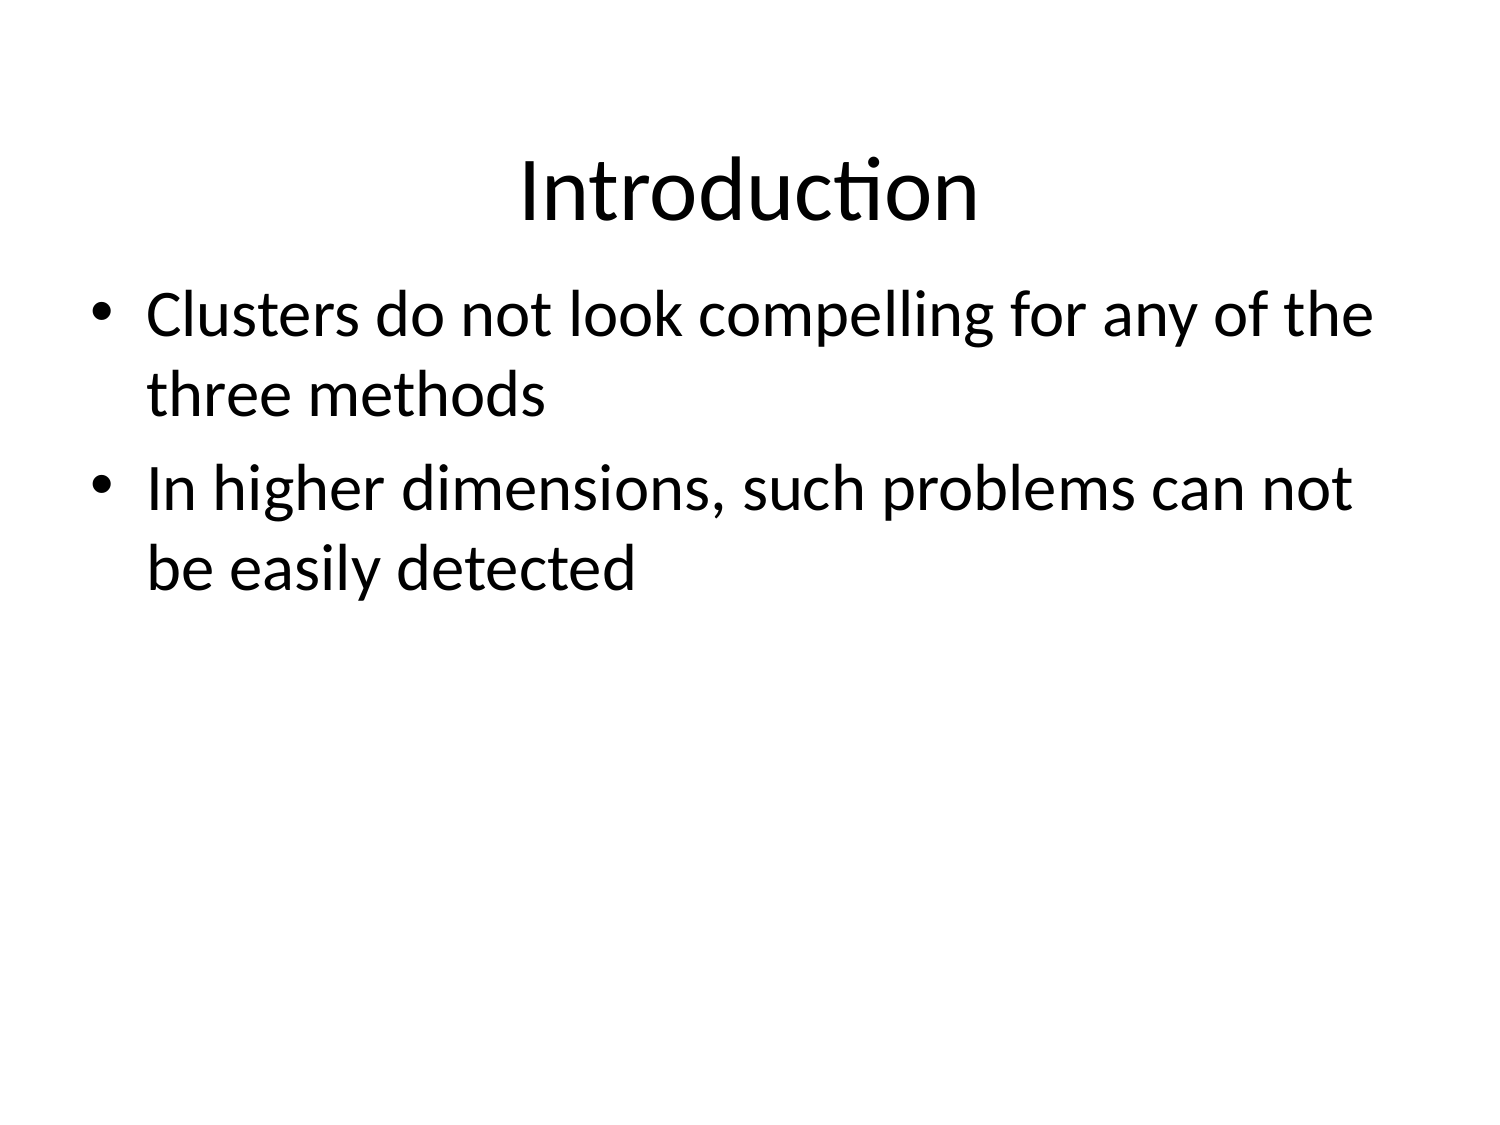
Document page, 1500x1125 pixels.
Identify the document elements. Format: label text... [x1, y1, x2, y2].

list Clusters do not look compelling for any of the three methods In higher dimensions, such problems can not be easily detected [75, 262, 1425, 1005]
title Introduction [75, 58, 1425, 247]
